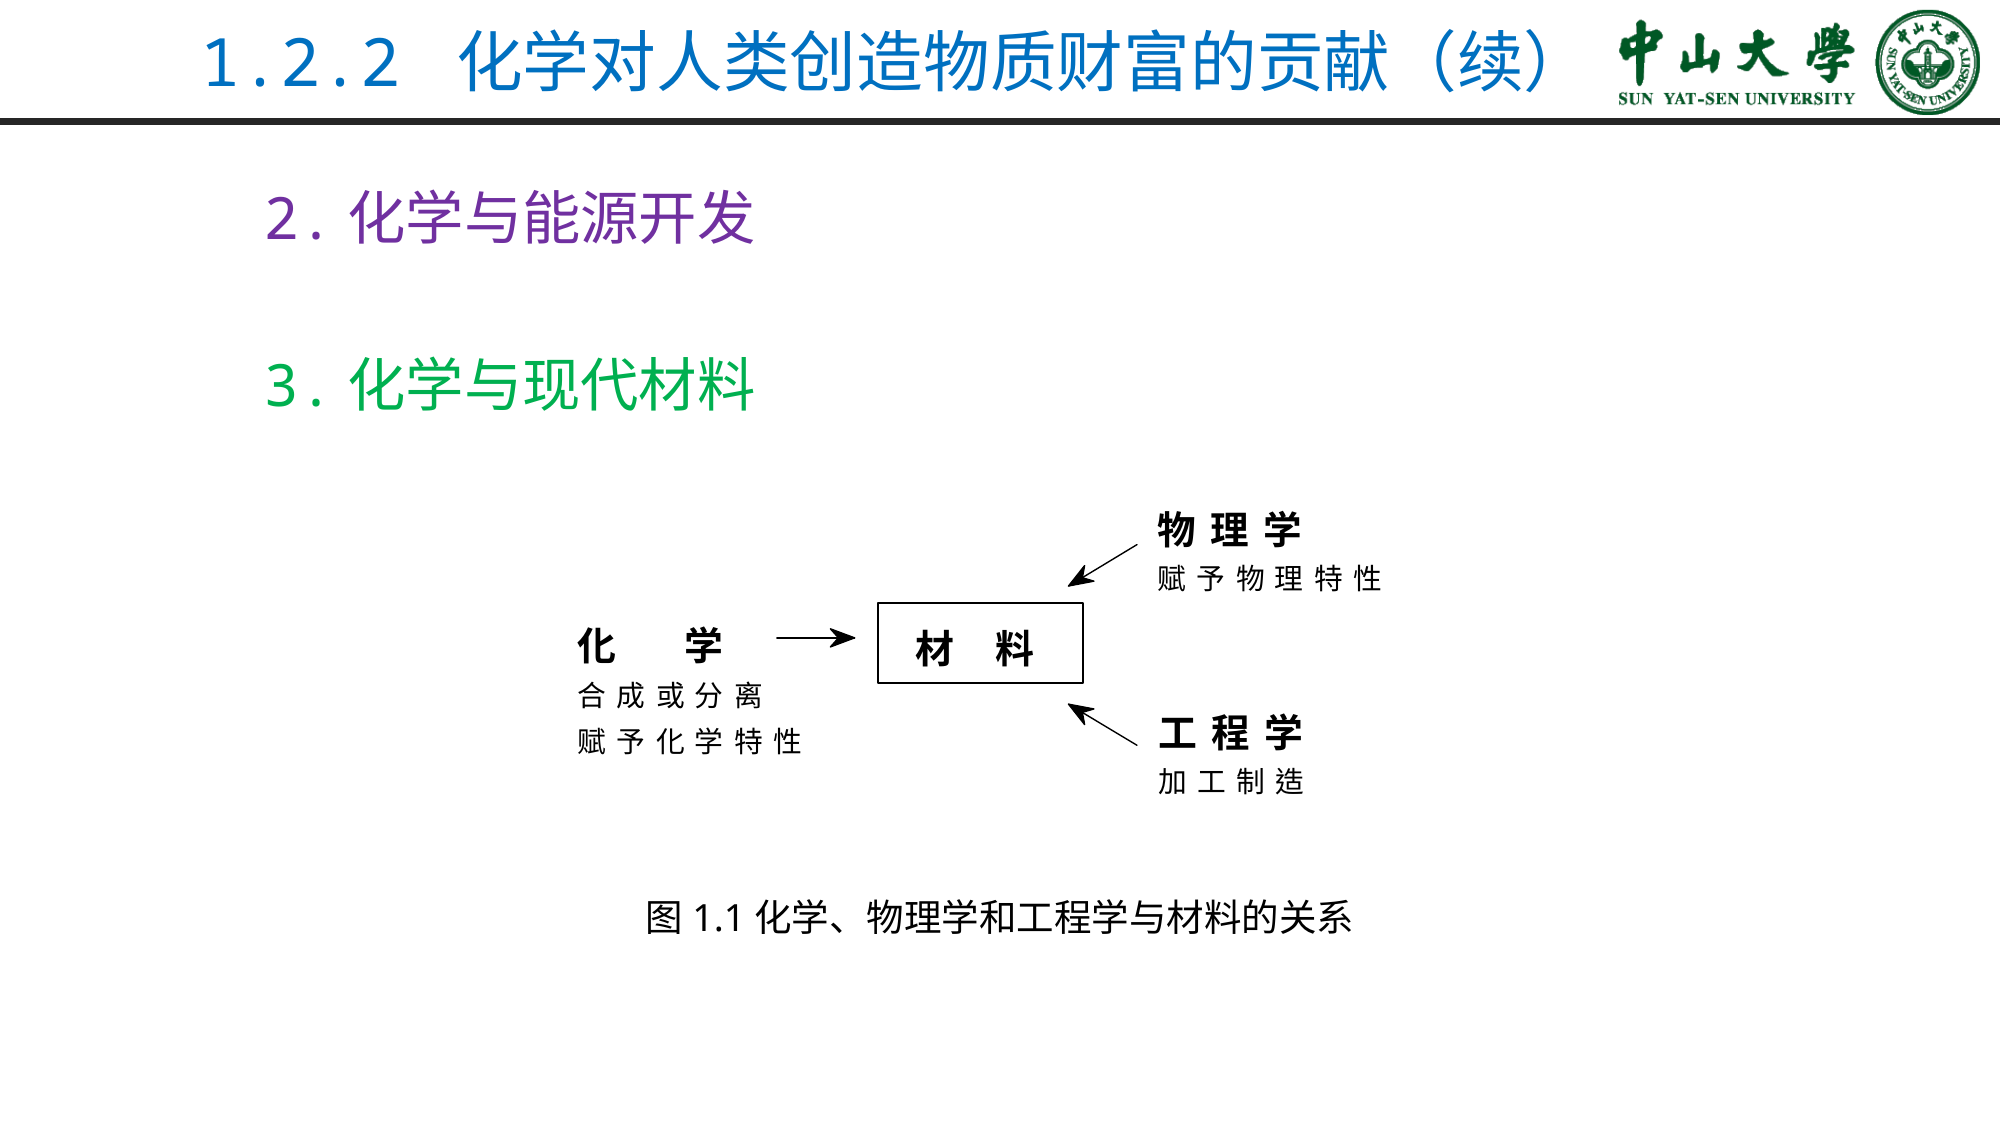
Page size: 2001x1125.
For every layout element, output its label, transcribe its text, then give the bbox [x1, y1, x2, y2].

picture [1597, 125, 2000, 129]
text_box 3.化学与现代材料 [248, 341, 771, 426]
text_box 1.2.2 化学对人类创造物质财富的贡献（续） [185, 12, 1606, 108]
picture [529, 451, 1442, 850]
picture [1597, 0, 2000, 118]
text_box 2.化学与能源开发 [248, 174, 771, 259]
text_box 图1.1化学、物理学和工程学与材料的关系 [631, 887, 1369, 947]
